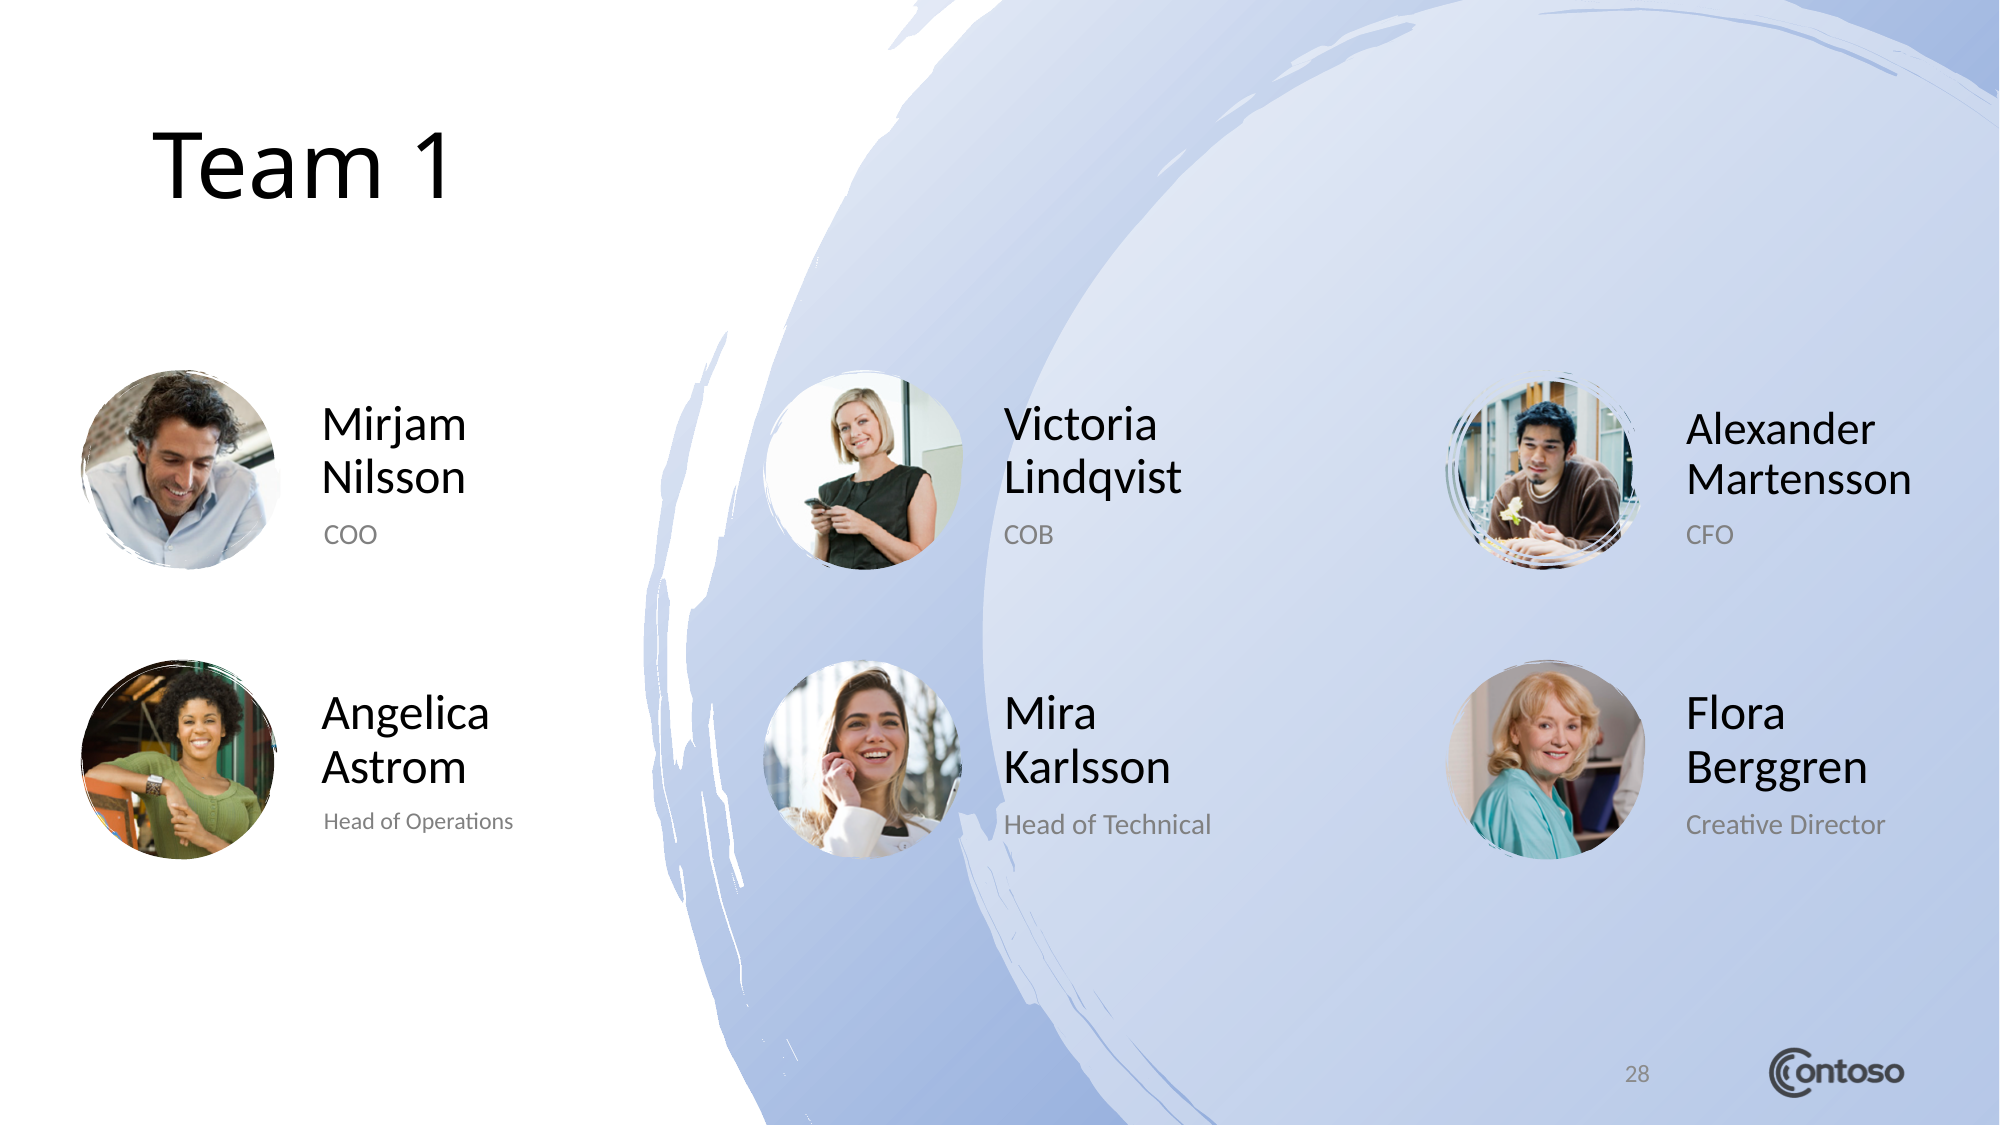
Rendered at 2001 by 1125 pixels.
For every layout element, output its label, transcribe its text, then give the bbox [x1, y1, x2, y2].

list Mira Karlsson [988, 686, 1247, 795]
list Mirjam Nilsson [306, 396, 565, 505]
list Creative Director [1671, 801, 1930, 860]
list Angelica Astrom [306, 686, 565, 795]
list Victoria Lindqvist [988, 396, 1247, 505]
slide_number 28 [1412, 1042, 1863, 1103]
list Head of Operations [308, 801, 567, 860]
picture [1445, 659, 1646, 860]
list COB [988, 511, 1247, 570]
picture [80, 370, 281, 570]
picture [763, 370, 963, 570]
picture [1445, 370, 1641, 570]
list COO [308, 511, 567, 570]
title Team 1 [137, 59, 1863, 278]
list Flora Berggren [1671, 686, 1930, 795]
list CFO [1671, 511, 1930, 570]
list Alexander Martensson [1671, 396, 1930, 505]
picture [80, 659, 278, 860]
picture [763, 659, 963, 860]
list Head of Technical [988, 801, 1247, 860]
